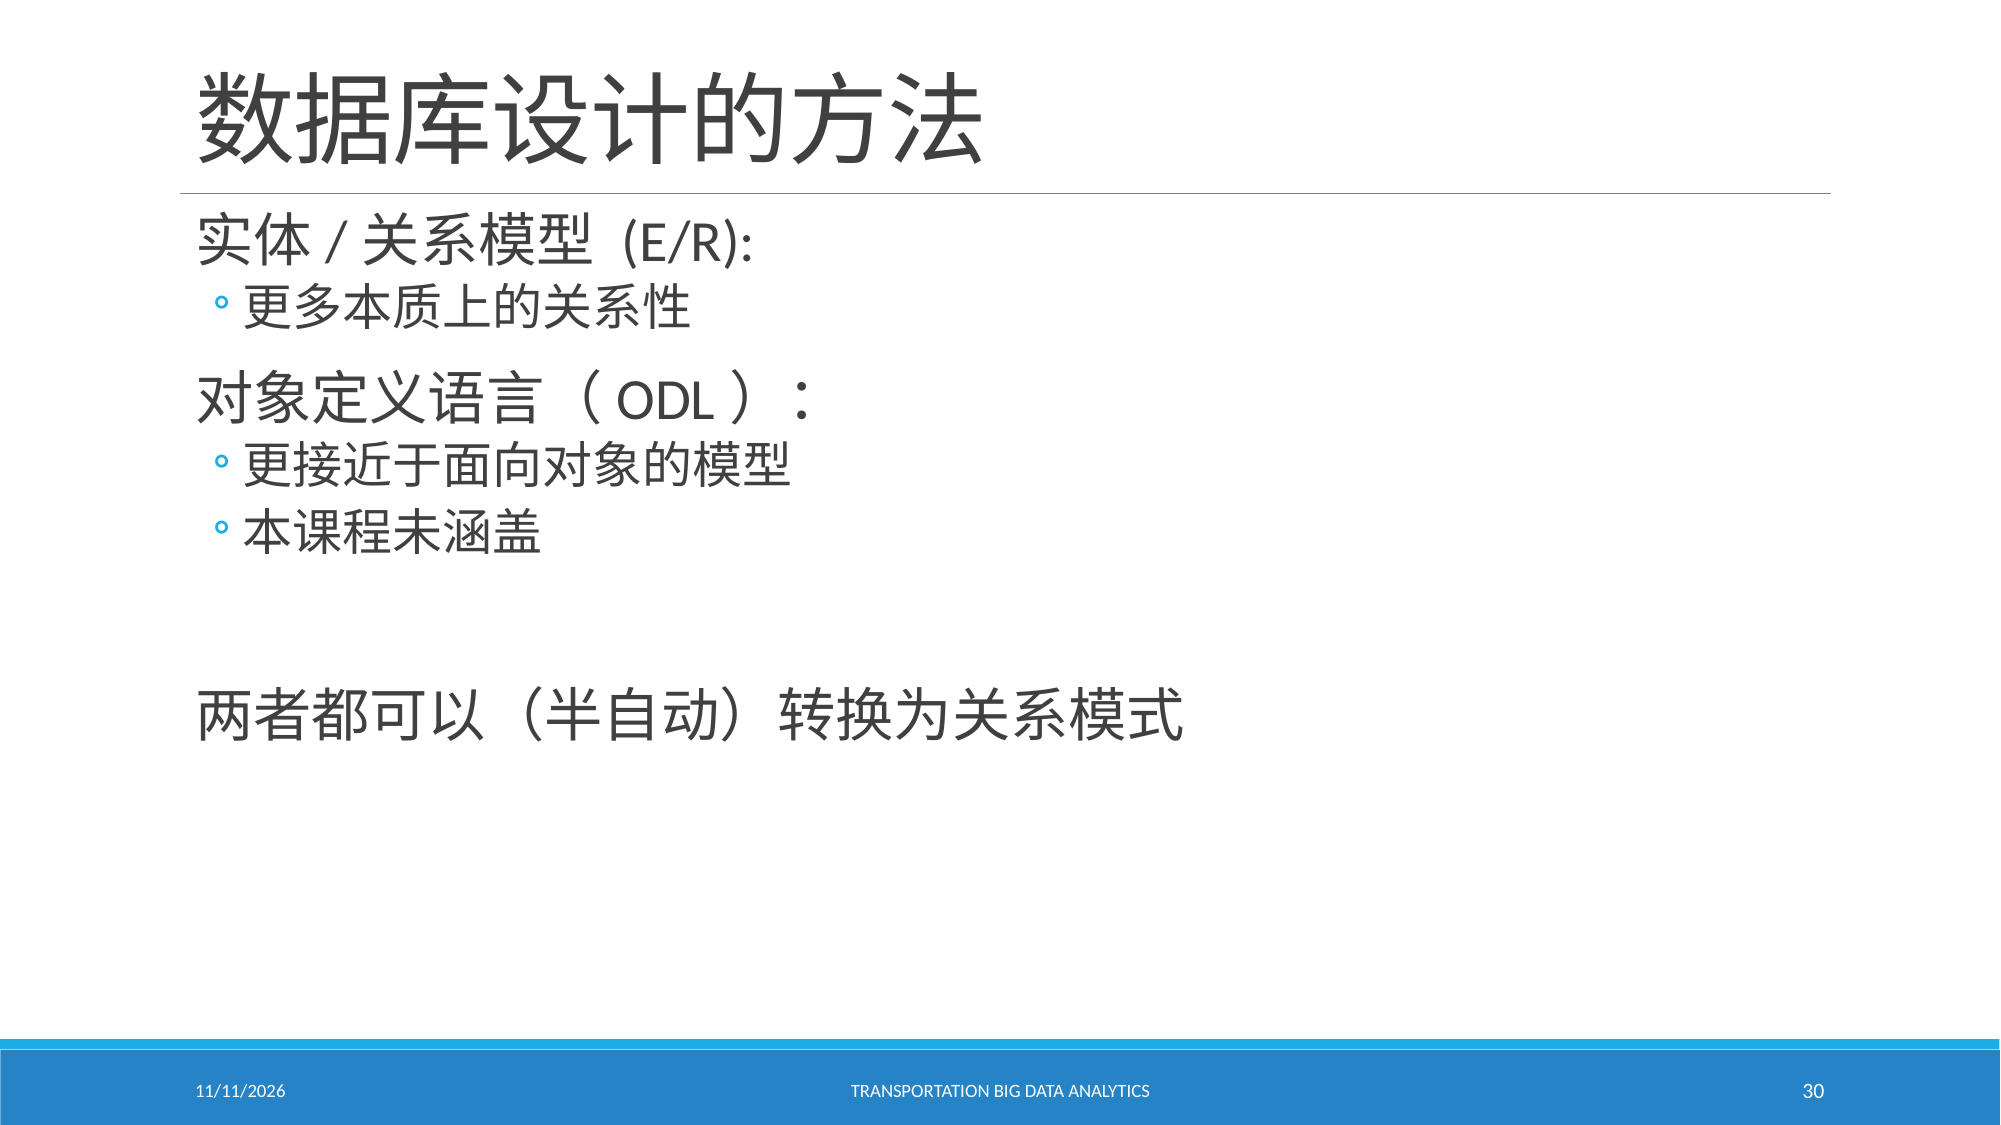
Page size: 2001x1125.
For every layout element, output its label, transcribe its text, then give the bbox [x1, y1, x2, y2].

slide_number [180, 1059, 586, 1120]
title 数据库设计的方法 [180, 20, 1830, 185]
slide_number 30 [1624, 1059, 1840, 1120]
list 实体/关系模型 (E/R): 更多本质上的关系性 对象定义语言（ODL）： 更接近于面向对象的模型 本课程未涵盖 两者都可以（半自动）转换为关系模式 [180, 203, 1830, 1034]
footer Transportation Big Data Analytics [604, 1059, 1396, 1120]
